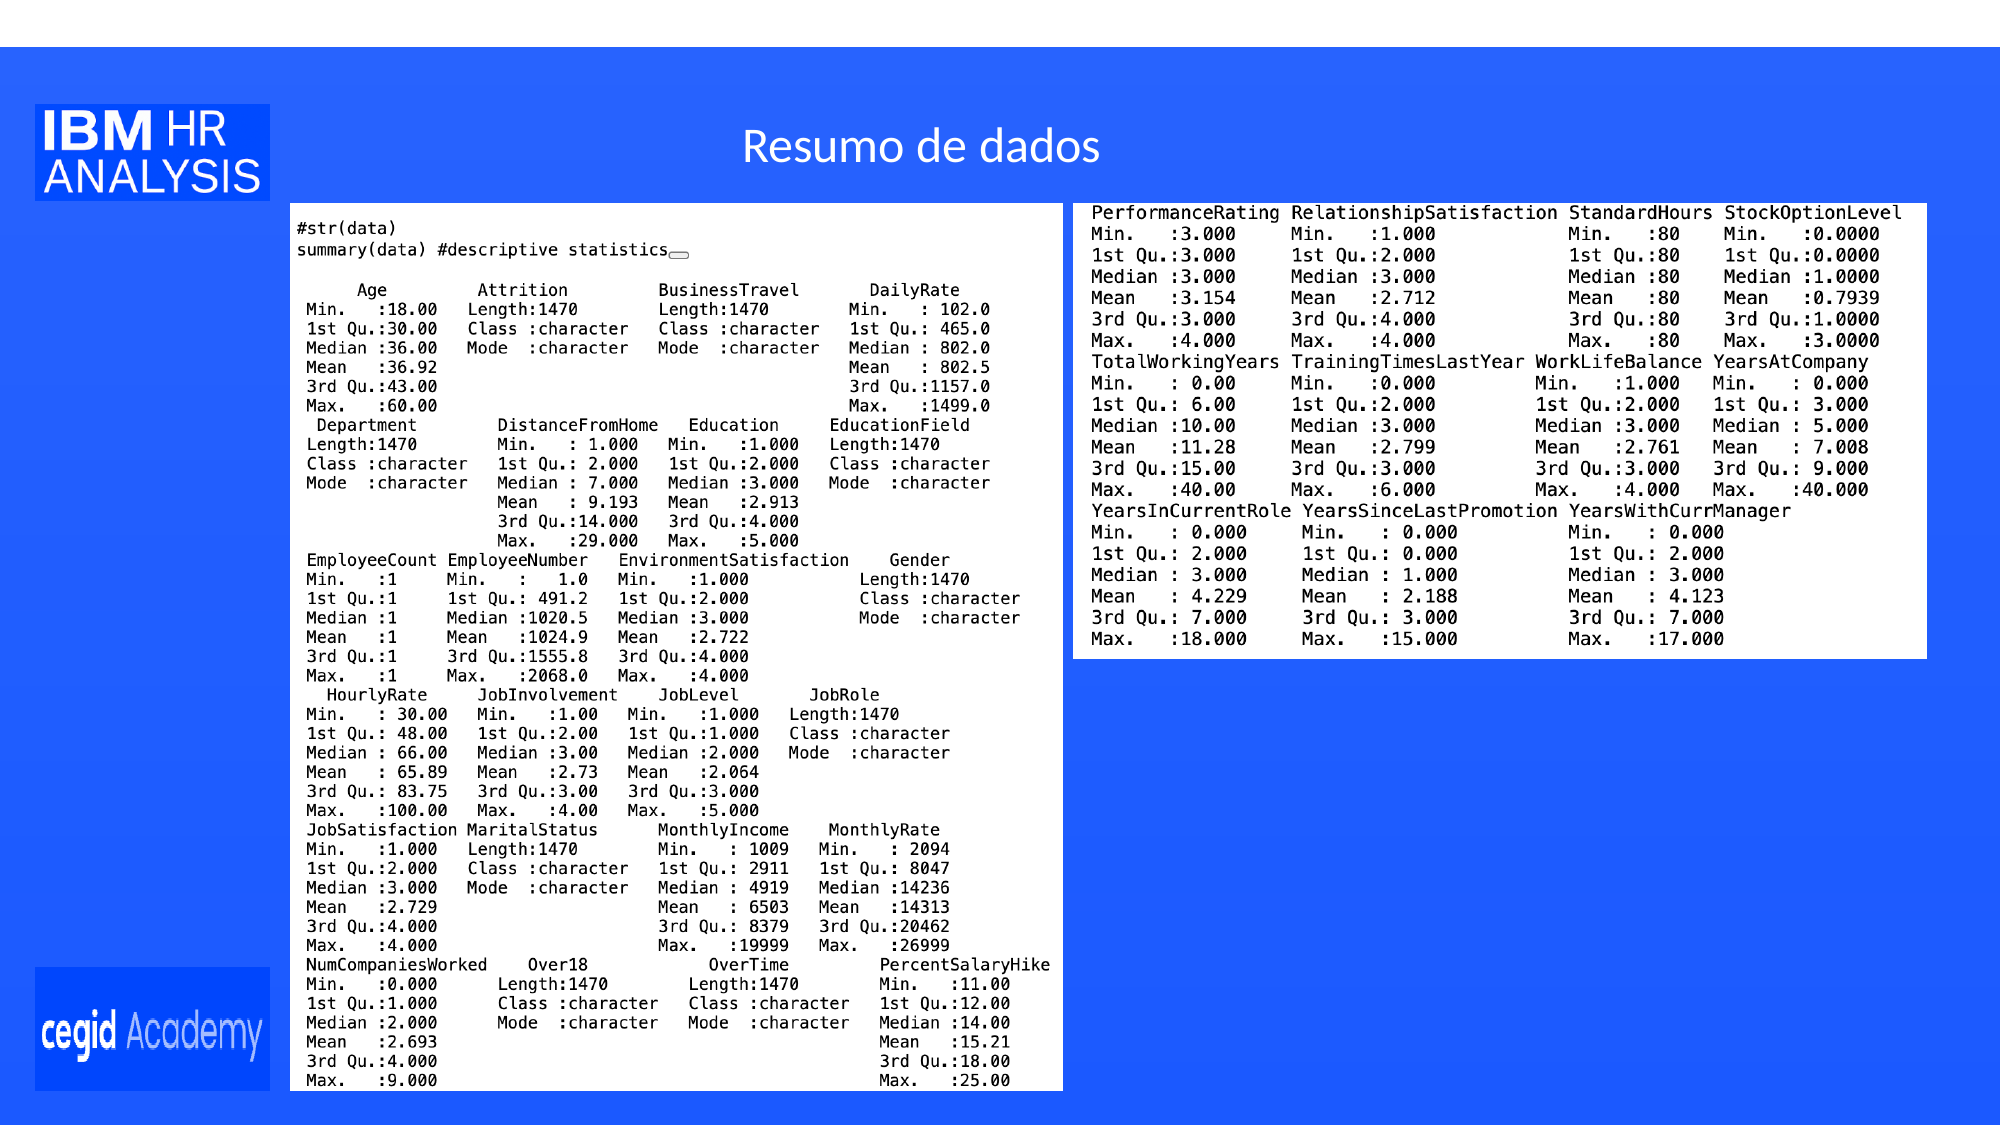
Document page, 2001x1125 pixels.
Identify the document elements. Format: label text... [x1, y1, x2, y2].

text_box Resumo de dados [727, 104, 1217, 225]
picture [1073, 203, 1927, 659]
picture [35, 104, 270, 201]
picture [290, 203, 1063, 1091]
picture [35, 967, 270, 1091]
text_box [0, 46, 2000, 1125]
